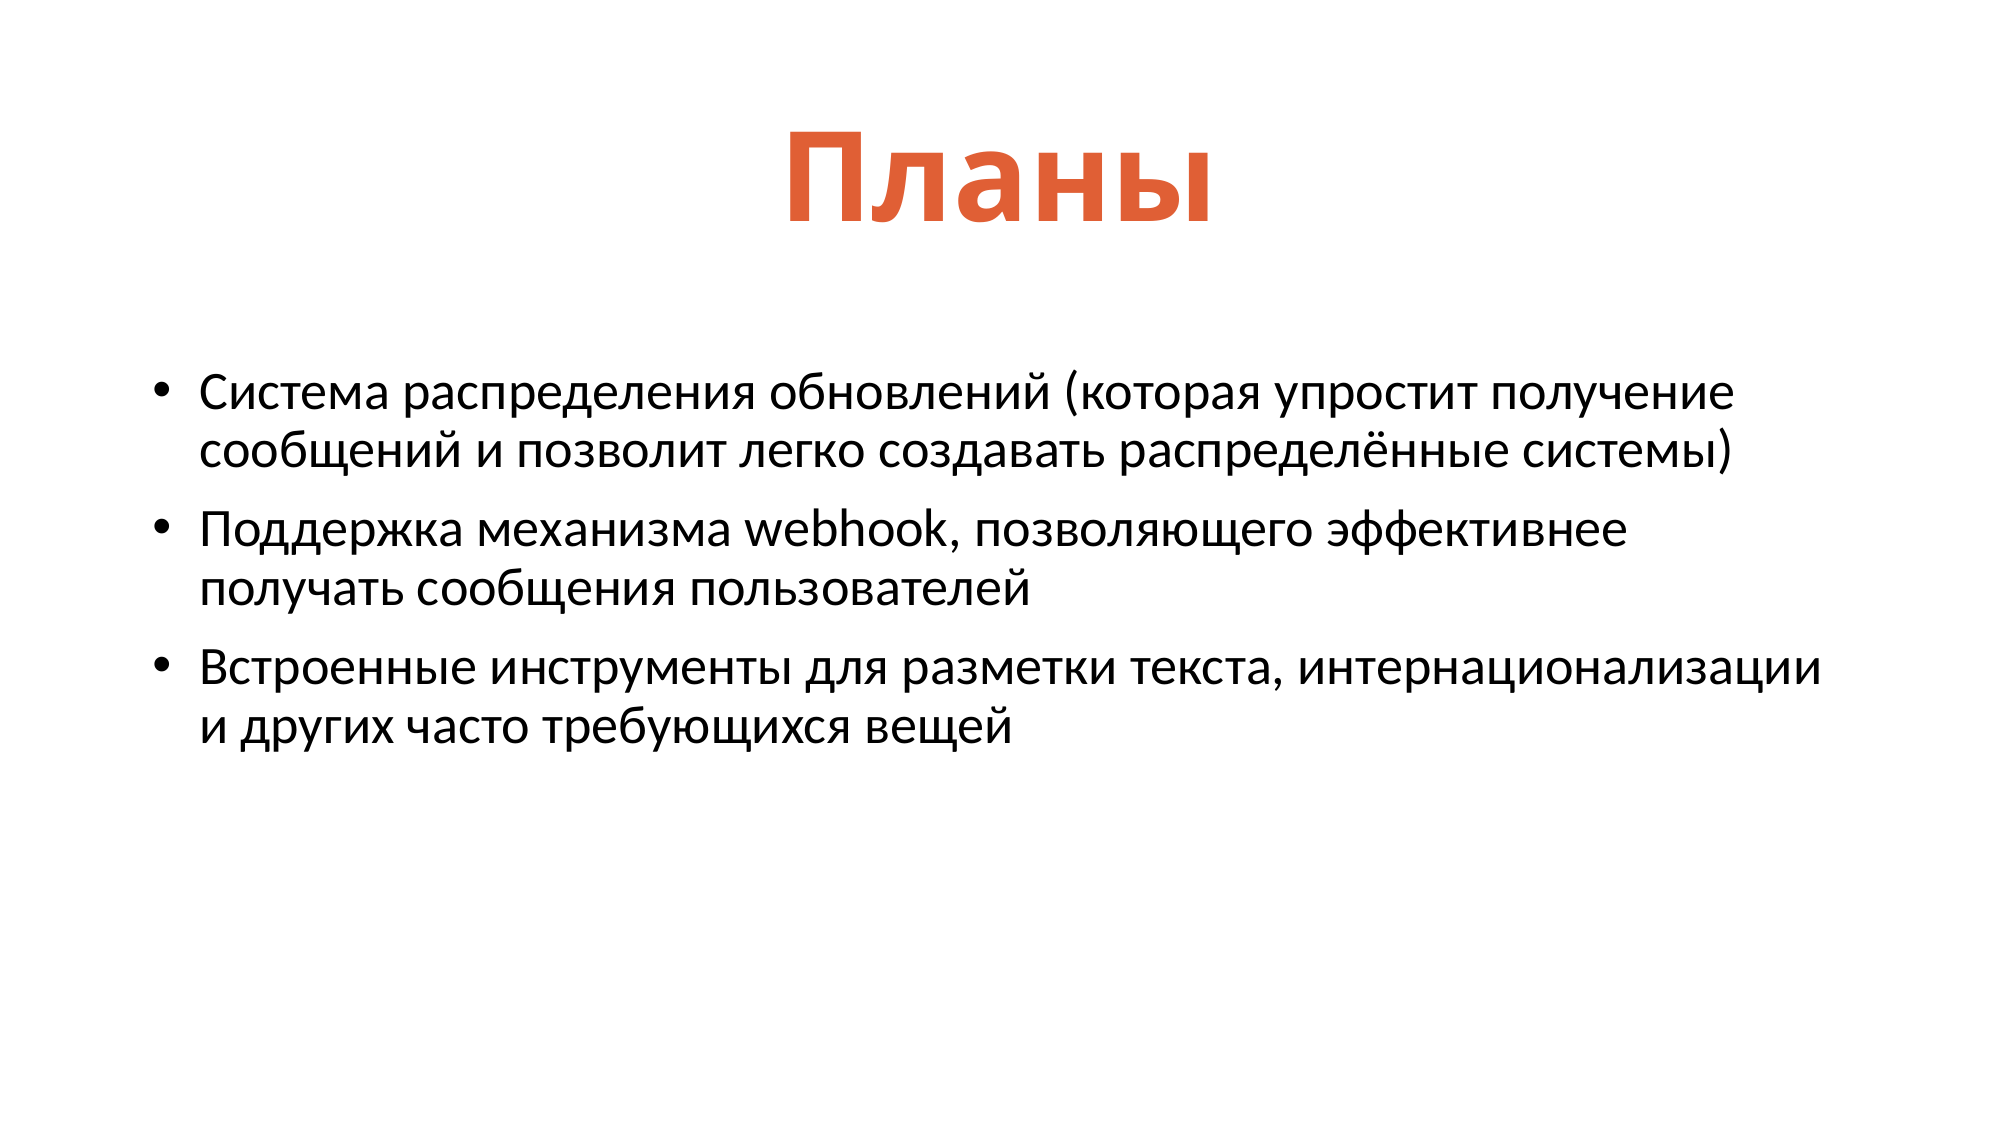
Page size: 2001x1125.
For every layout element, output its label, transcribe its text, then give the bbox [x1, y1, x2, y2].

title Планы [715, 79, 1283, 283]
list Система распределения обновлений (которая упростит получение сообщений и позволит легко создавать распределённые системы) Поддержка механизма webhook, позволяющего эффективнее получать сообщения пользователей Встроенные инструменты для разметки текста, интернационализации и других часто требующихся вещей [137, 354, 1863, 1008]
